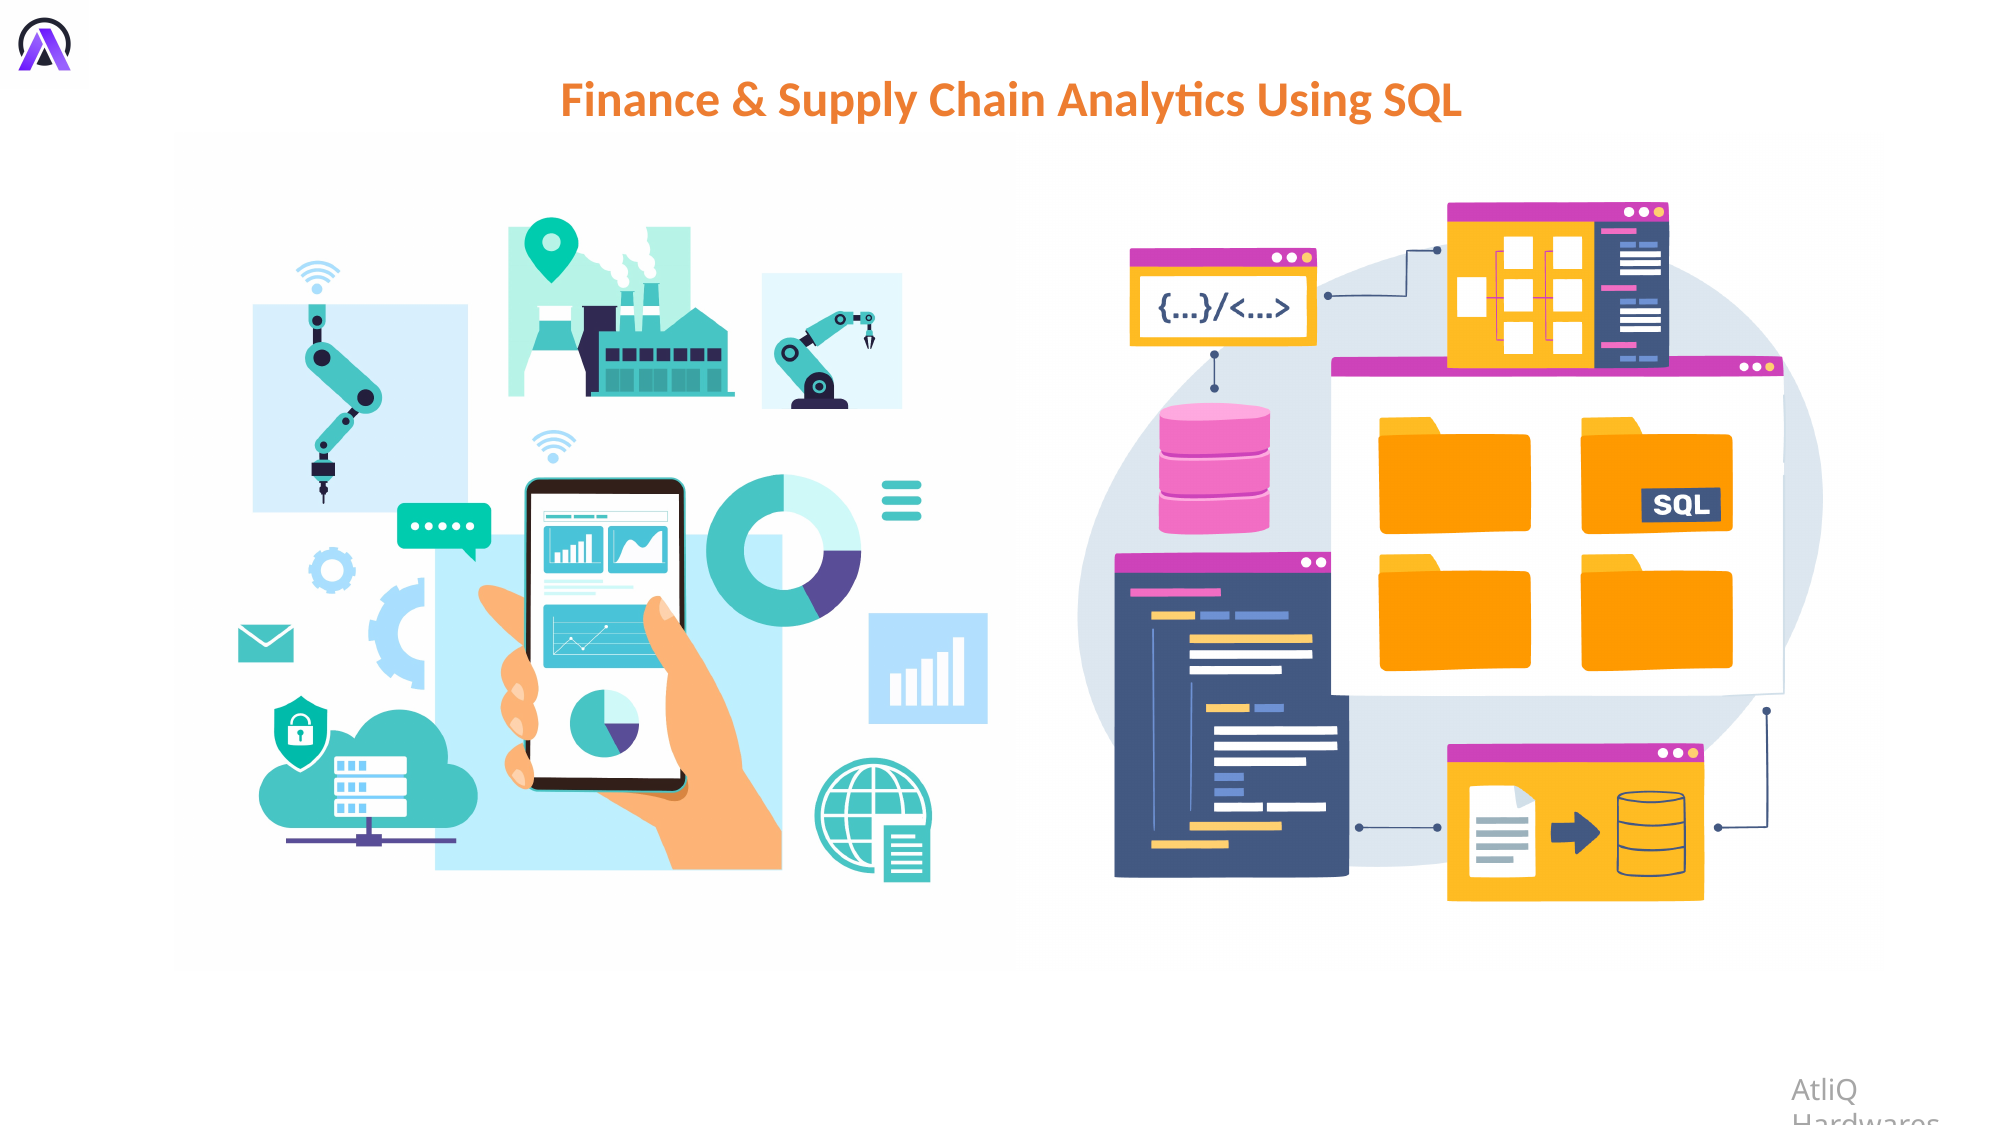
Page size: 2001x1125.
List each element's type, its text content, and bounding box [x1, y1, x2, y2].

picture [0, 0, 89, 89]
text_box AtliQ Hardwares [1776, 1064, 2000, 1125]
picture [174, 132, 1884, 971]
text_box Finance & Supply Chain Analytics Using SQL [345, 58, 1678, 132]
